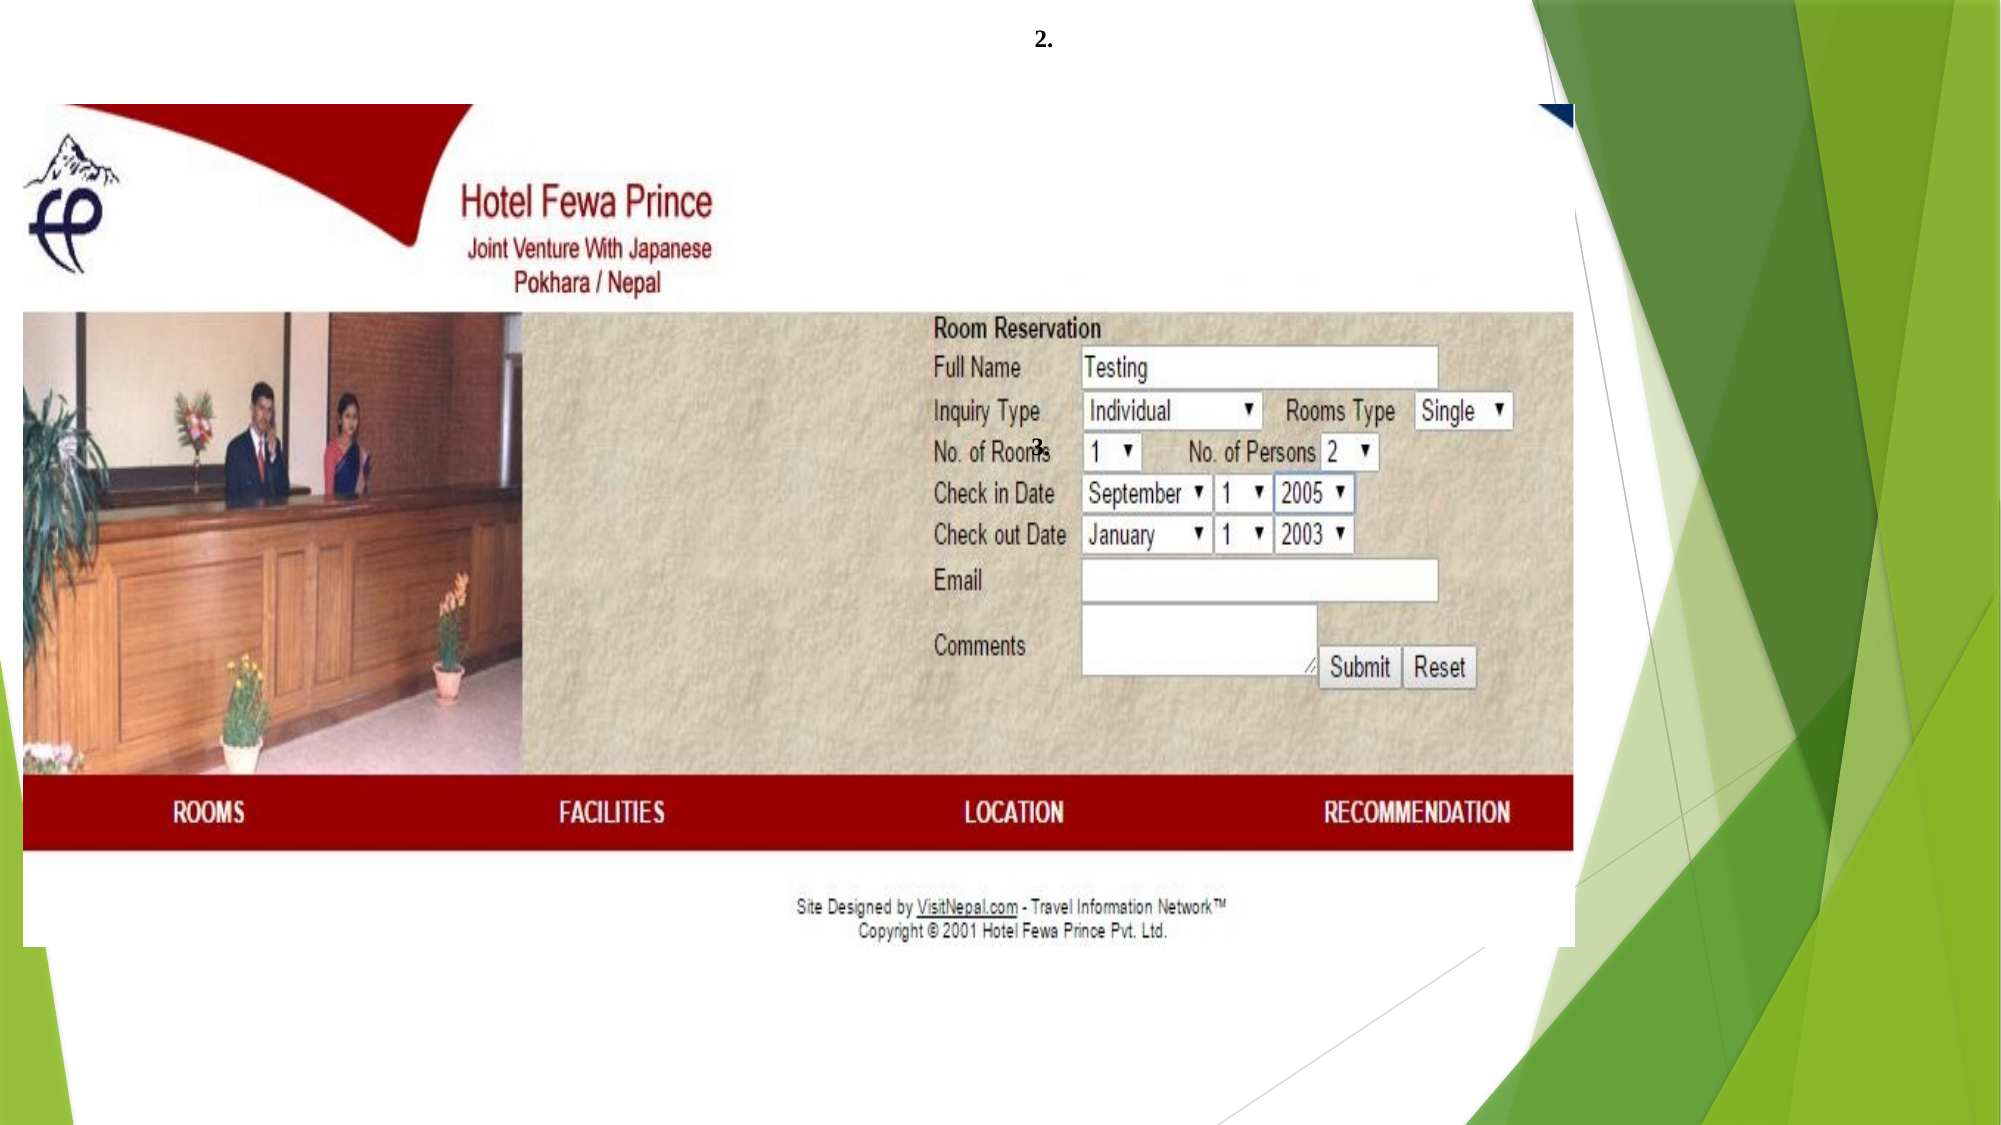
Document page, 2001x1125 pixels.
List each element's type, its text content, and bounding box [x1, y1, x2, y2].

picture [22, 103, 1575, 948]
text_box 2. [1019, 15, 1069, 60]
